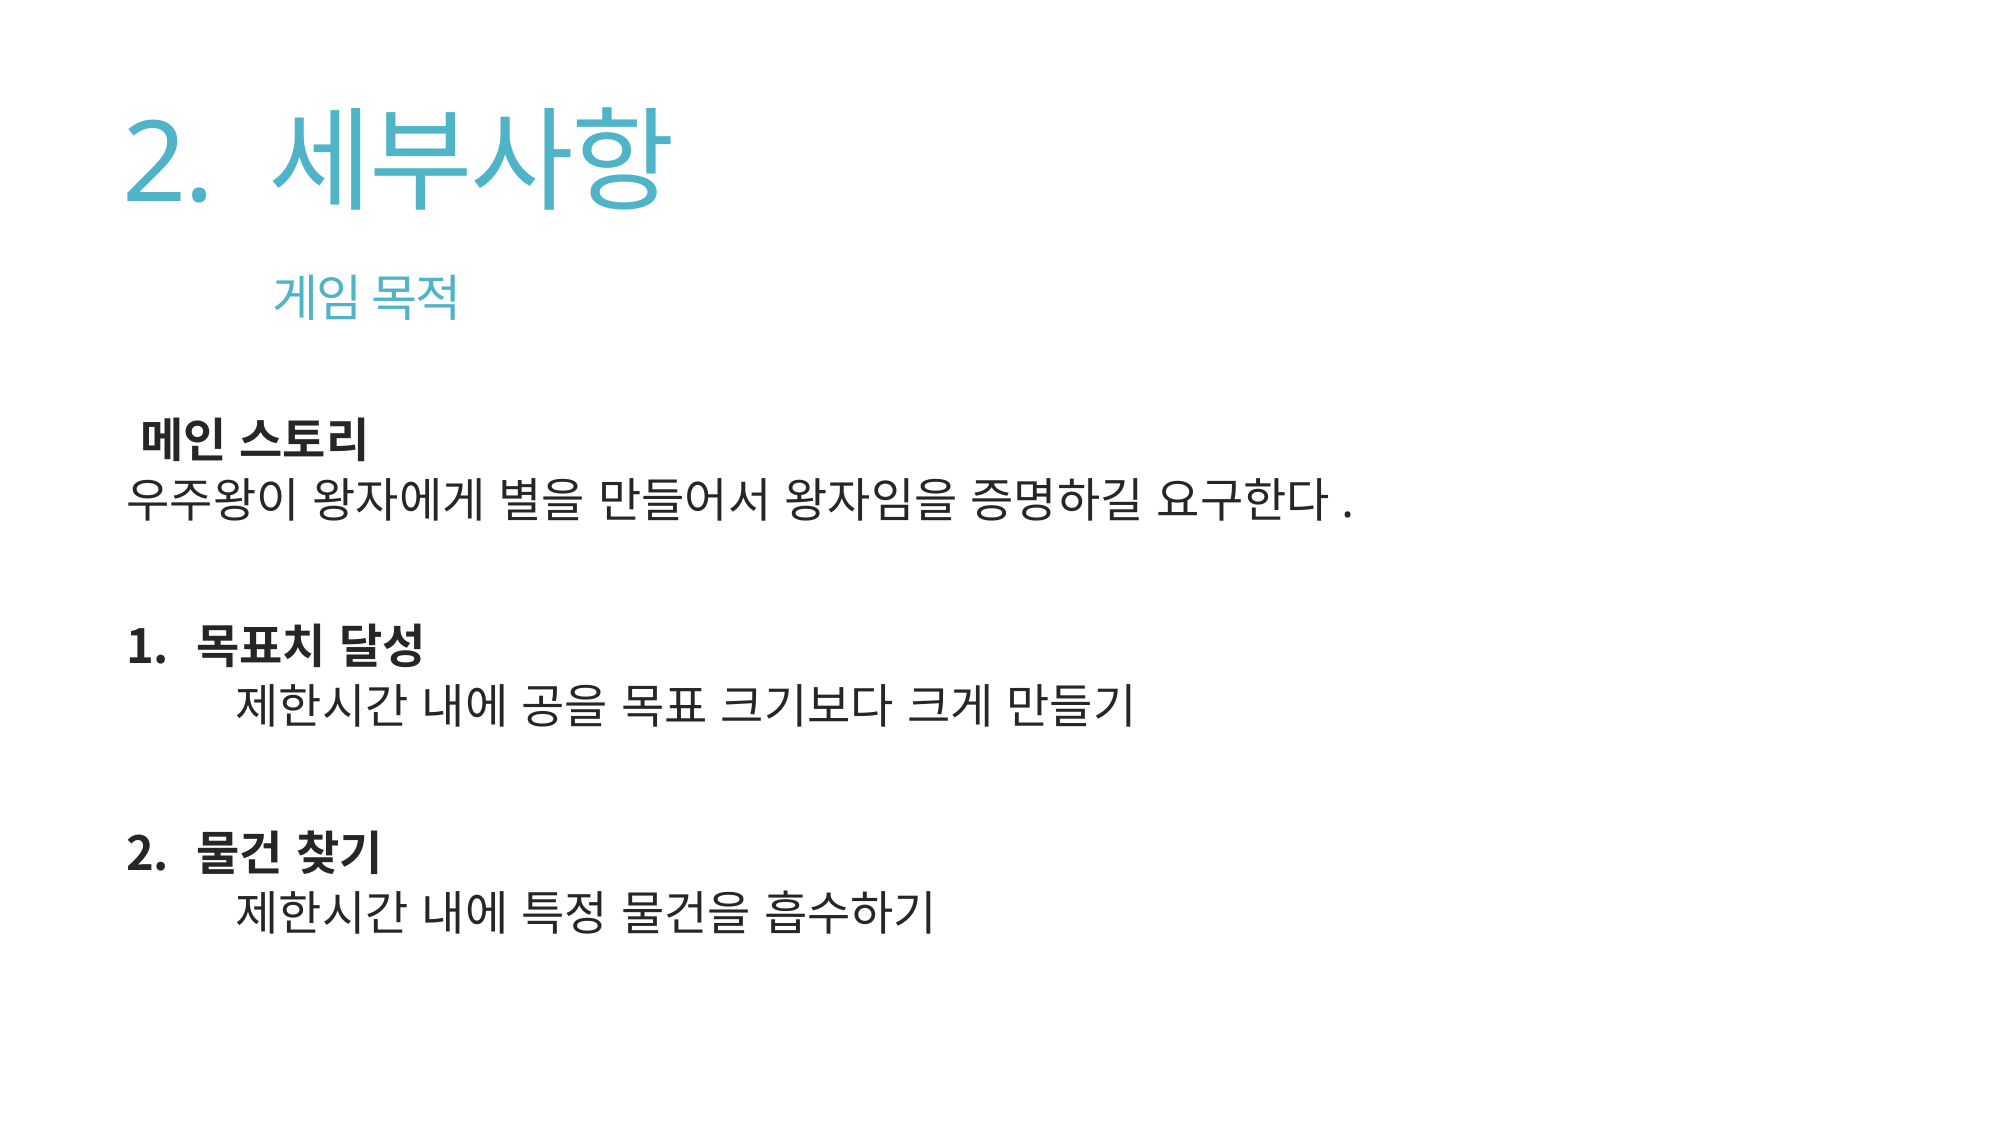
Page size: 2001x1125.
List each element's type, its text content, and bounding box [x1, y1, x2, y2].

list 메인 스토리 우주왕이 왕자에게 별을 만들어서 왕자임을 증명하길 요구한다. 목표치 달성 제한시간 내에 공을 목표 크기보다 크게 만들기 물건 찾기 제한시간 내에 특정 물건을 흡수하기 [110, 329, 1875, 948]
title 2. 세부사항 게임 목적 [107, 81, 1875, 354]
